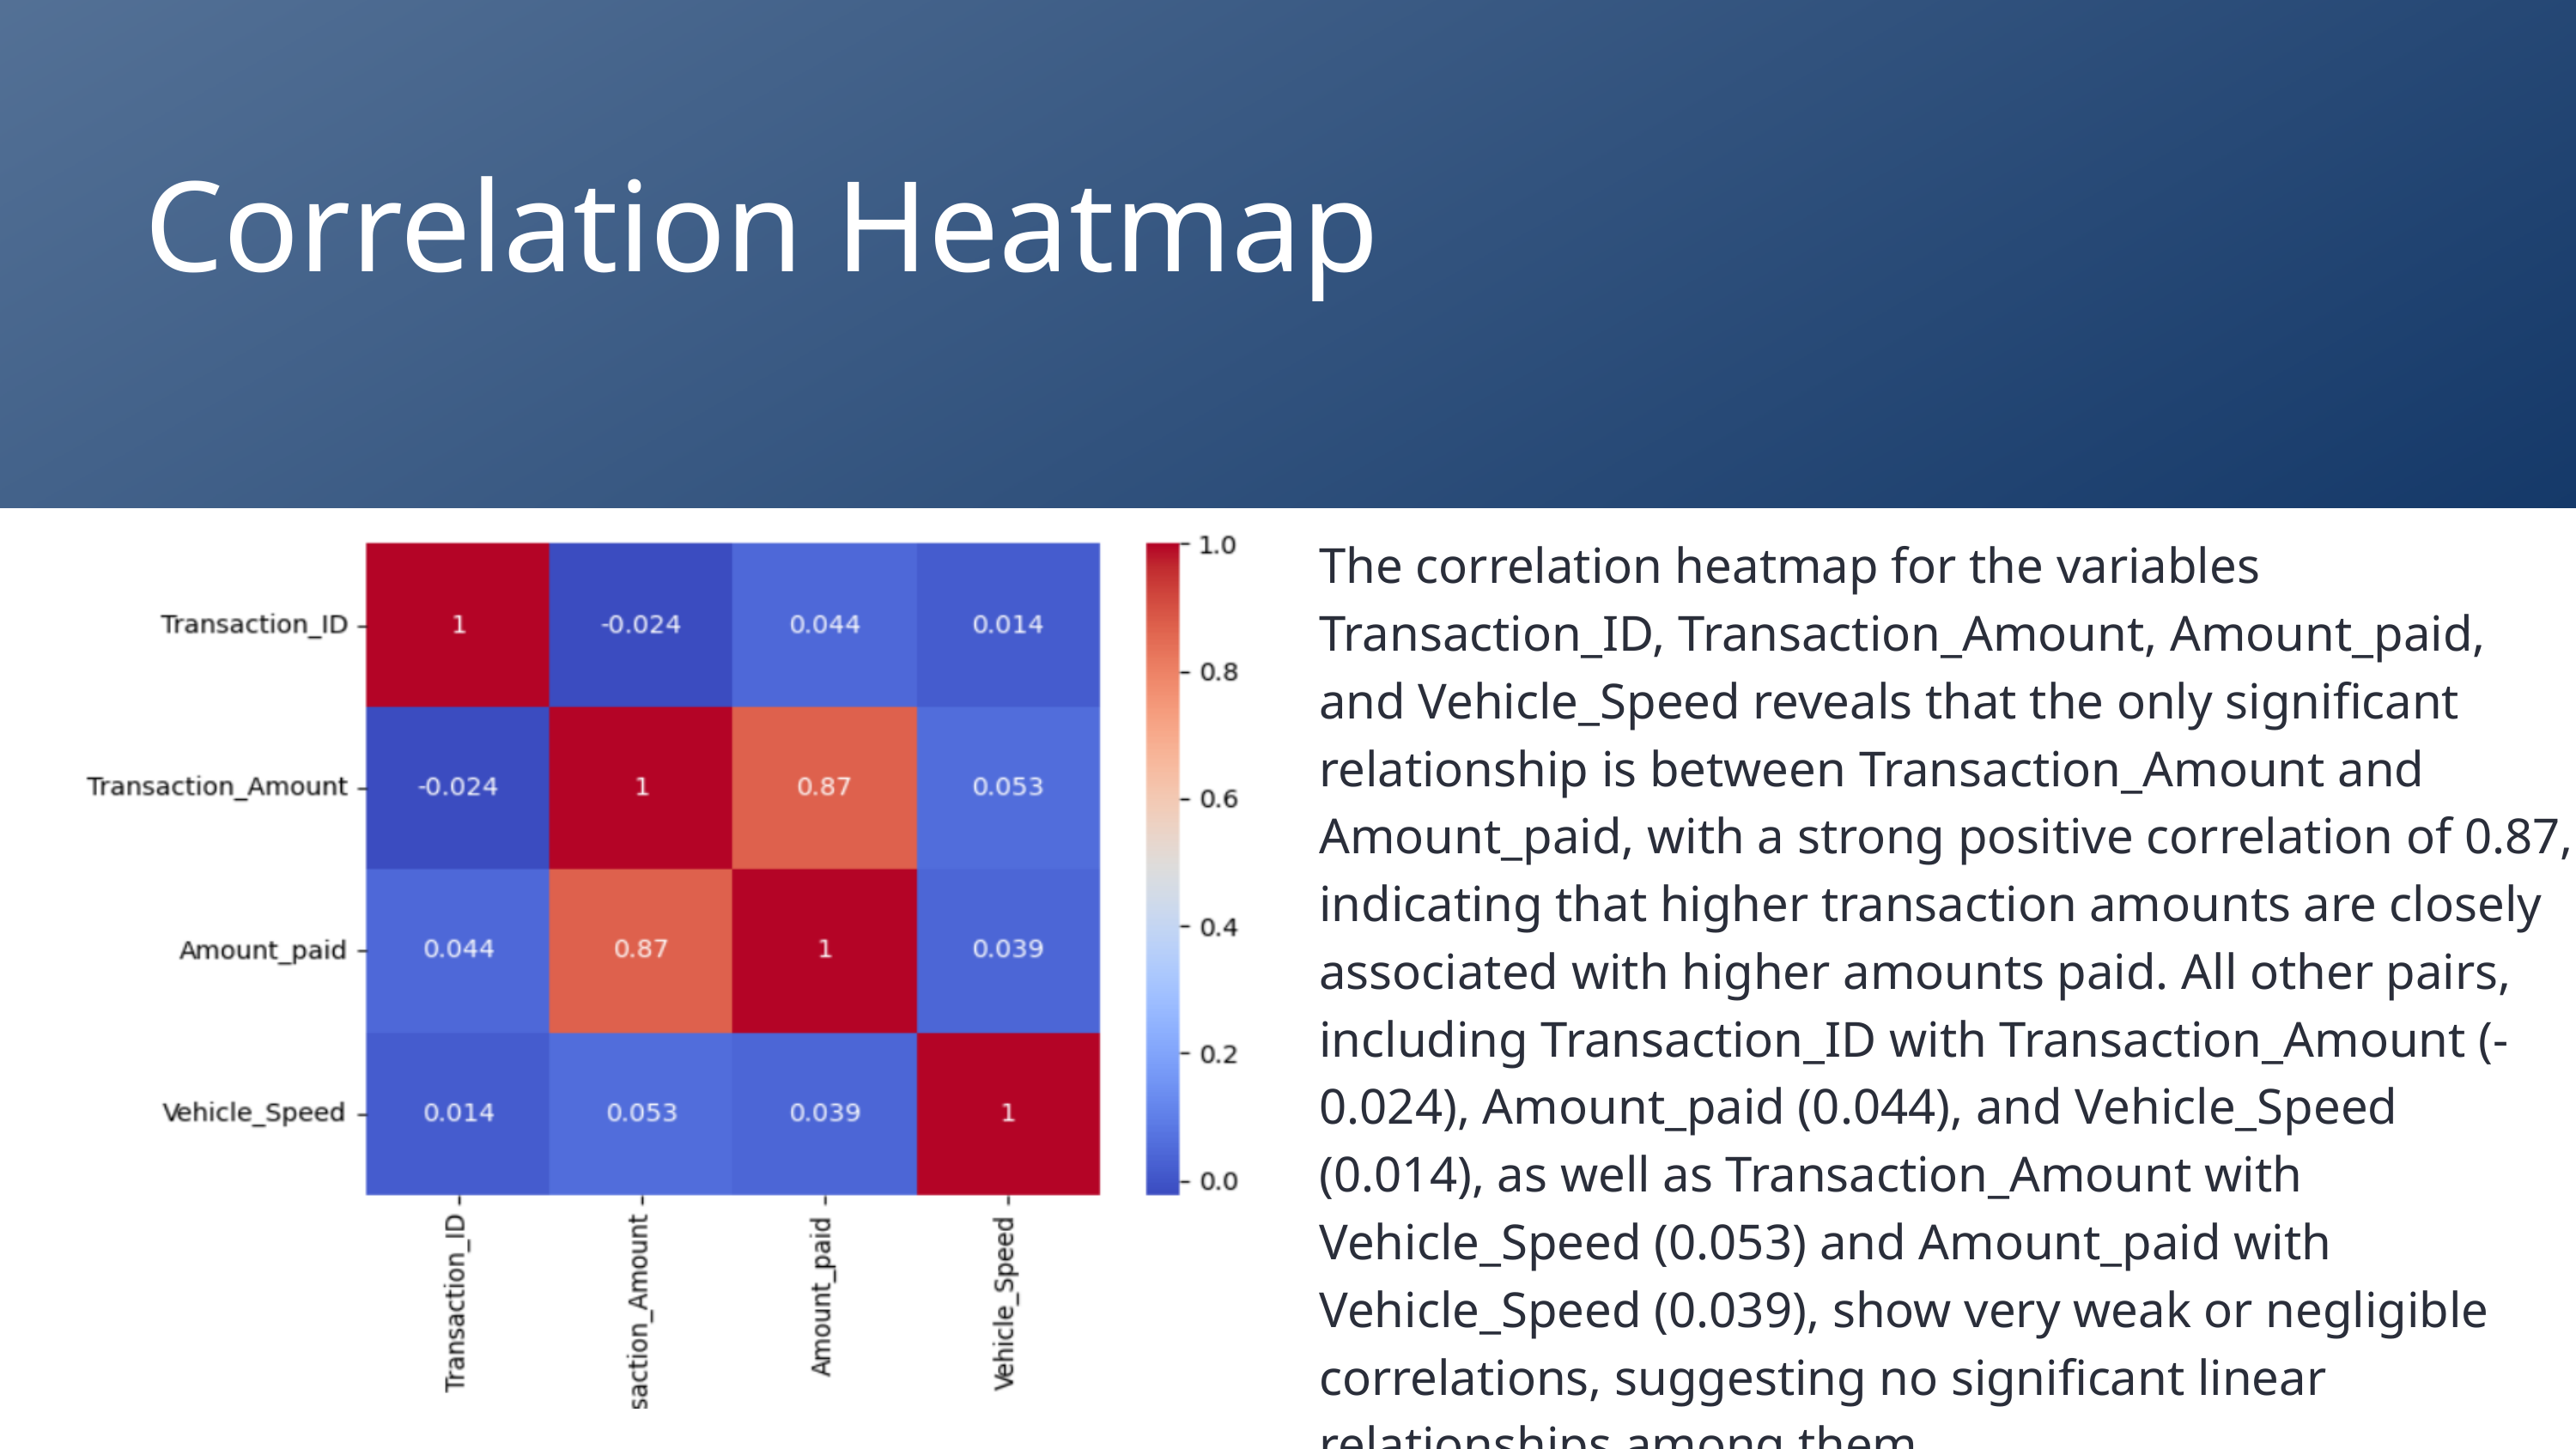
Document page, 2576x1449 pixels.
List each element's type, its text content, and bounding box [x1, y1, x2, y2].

text_box Correlation Heatmap [144, 133, 1844, 297]
text_box [0, 0, 2576, 508]
text_box The correlation heatmap for the variables Transaction_ID, Transaction_Amount, Amount_paid, and Vehicle_Speed reveals that the only significant relationship is between Transaction_Amount and Amount_paid, with a strong positive correlation of 0.87, indicating that higher transaction amounts are closely associated with higher amounts paid. All other pairs, including Transaction_ID with Transaction_Amount (-0.024), Amount_paid (0.044), and Vehicle_Speed (0.014), as well as Transaction_Amount with Vehicle_Speed (0.053) and Amount_paid with Vehicle_Speed (0.039), show very weak or negligible correlations, suggesting no significant linear relationships among them. [1319, 525, 2576, 1449]
picture [64, 524, 1257, 1409]
